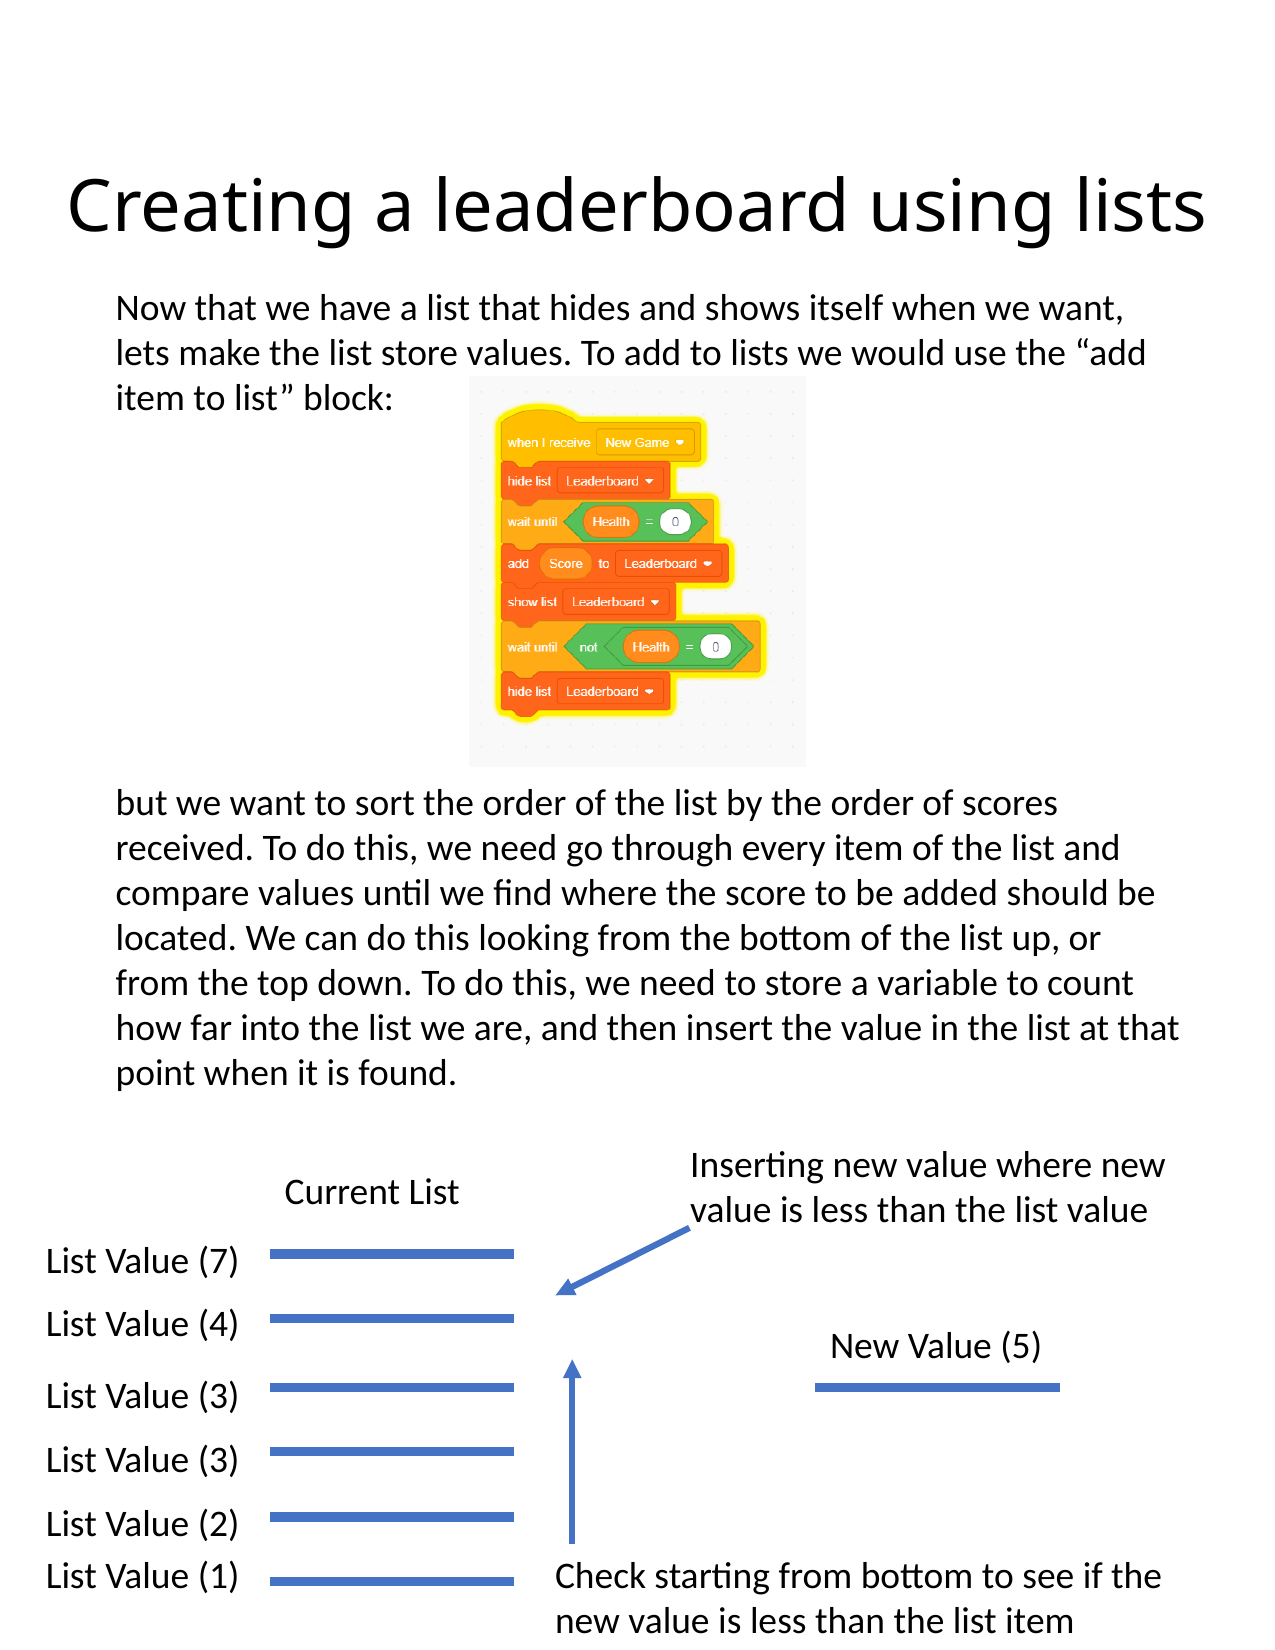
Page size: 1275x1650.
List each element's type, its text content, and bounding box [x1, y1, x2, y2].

text_box Current List [269, 1159, 584, 1220]
text_box Inserting new value where new value is less than the list value [675, 1132, 1270, 1237]
text_box List Value (7) [31, 1228, 345, 1289]
text_box List Value (2) [31, 1491, 345, 1552]
text_box Now that we have a list that hides and shows itself when we want, lets make the list store values. To add to lists we would use the “add item to list” block: but we want to sort the order of the list by the order of scores received. To do this, we need go through every item of the list and compare values until we find where the score to be added should be located. We can do this looking from the bottom of the list up, or from the top down. To do this, we need to store a variable to count how far into the list we are, and then insert the value in the list at that point when it is found. [100, 276, 1198, 1101]
text_box List Value (3) [31, 1363, 345, 1424]
text_box New Value (5) [815, 1313, 1130, 1373]
text_box List Value (4) [31, 1291, 345, 1352]
text_box Check starting from bottom to see if the new value is less than the list item [540, 1543, 1208, 1649]
picture [469, 376, 806, 767]
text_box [555, 1227, 690, 1296]
text_box List Value (3) [31, 1427, 345, 1488]
title Creating a leaderboard using lists [31, 132, 1244, 255]
text_box List Value (1) [31, 1552, 345, 1604]
